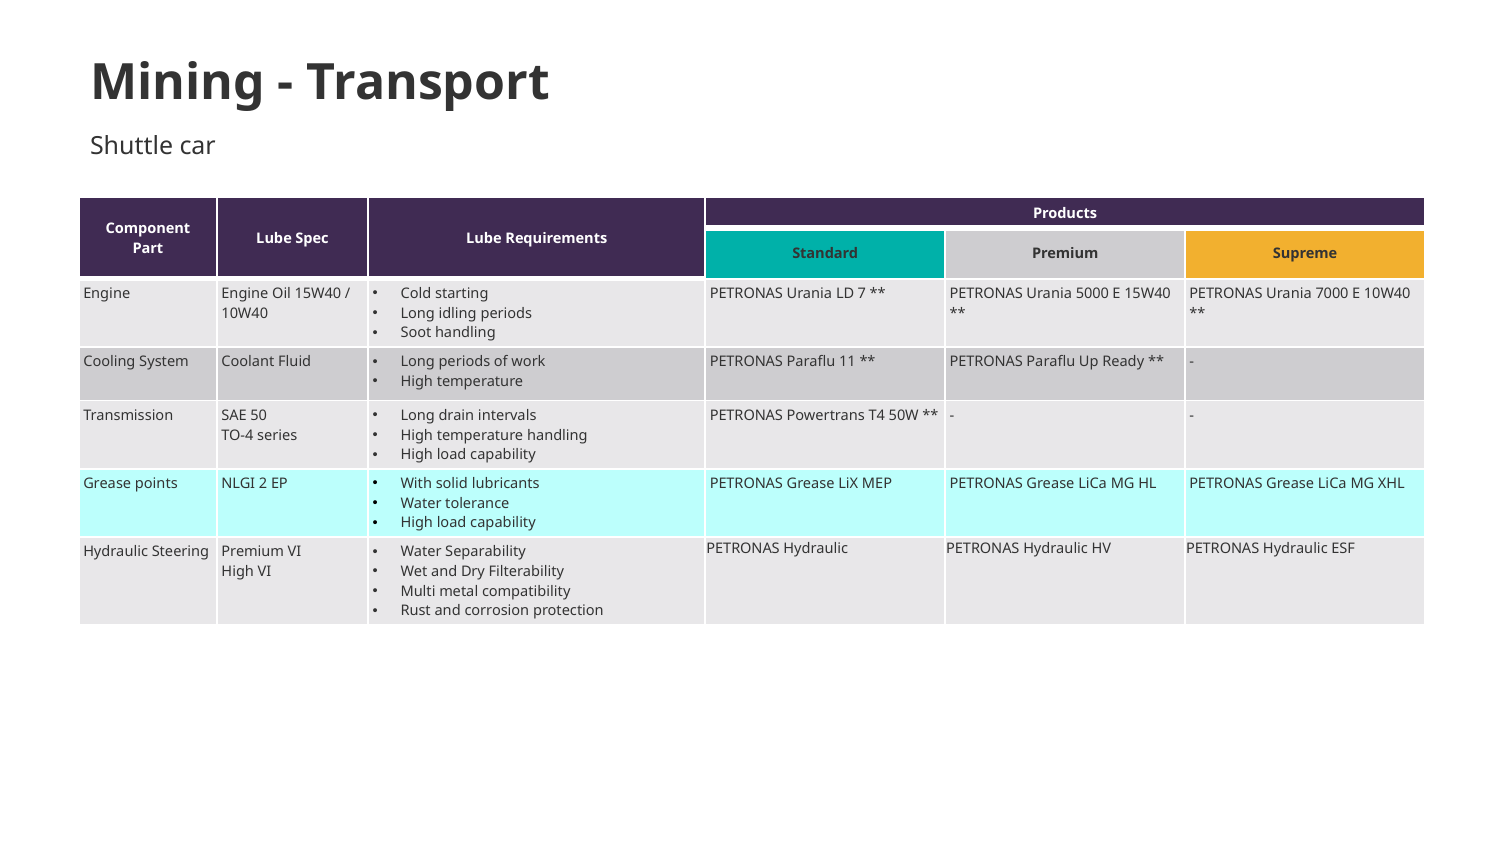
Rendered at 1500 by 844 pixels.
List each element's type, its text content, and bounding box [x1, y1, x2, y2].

table_cell Long drain intervals High temperature handling High load capability [369, 401, 704, 468]
table_cell - [946, 401, 1184, 468]
table_cell Hydraulic Steering [80, 538, 216, 624]
table_cell Cooling System [80, 348, 216, 400]
table_cell Long periods of work High temperature [369, 348, 704, 400]
table_cell PETRONAS Paraflu 11 ** [706, 348, 944, 400]
table_header Lube Requirements [369, 198, 704, 276]
table_cell - [1186, 348, 1424, 400]
table_cell Engine [80, 281, 216, 346]
table_cell PETRONAS Urania LD 7 ** [706, 280, 944, 346]
table_cell Premium [946, 231, 1184, 278]
table_cell PETRONAS Powertrans T4 50W ** [706, 401, 944, 468]
table_cell - [1186, 401, 1424, 468]
table_cell NLGI 2 EP [218, 470, 367, 536]
table_cell PETRONAS Paraflu Up Ready ** [946, 348, 1184, 400]
table_header Products [706, 198, 1424, 225]
table_cell PETRONAS Hydraulic HV [946, 538, 1184, 624]
table_cell Transmission [80, 401, 216, 468]
table_cell Premium VI High VI [218, 538, 367, 624]
table_cell PETRONAS Hydraulic ESF [1186, 538, 1424, 624]
table_cell PETRONAS Grease LiCa MG XHL [1186, 470, 1424, 536]
table_cell Water Separability Wet and Dry Filterability Multi metal compatibility Rust and corrosion protection [369, 538, 704, 624]
table_header Lube Spec [218, 198, 367, 276]
table_cell PETRONAS Grease LiX MEP [706, 470, 944, 536]
list Shuttle car [75, 121, 1425, 329]
table_cell Engine Oil 15W40 / 10W40 [218, 281, 367, 346]
table_cell With solid lubricants Water tolerance High load capability [369, 470, 704, 536]
table_header Component Part [80, 198, 216, 276]
table_cell Cold starting Long idling periods Soot handling [369, 281, 704, 346]
table_cell Supreme [1186, 231, 1424, 278]
table_cell PETRONAS Grease LiCa MG HL [946, 470, 1184, 536]
table_cell PETRONAS Urania 5000 E 15W40 ** [946, 280, 1184, 346]
title Mining - Transport [75, 46, 1425, 113]
table_cell PETRONAS Hydraulic [706, 538, 944, 624]
table_cell Standard [706, 231, 944, 278]
table_cell Grease points [80, 470, 216, 536]
table_cell Coolant Fluid [218, 348, 367, 400]
table_cell SAE 50 TO-4 series [218, 401, 367, 468]
table_cell PETRONAS Urania 7000 E 10W40 ** [1186, 280, 1424, 346]
